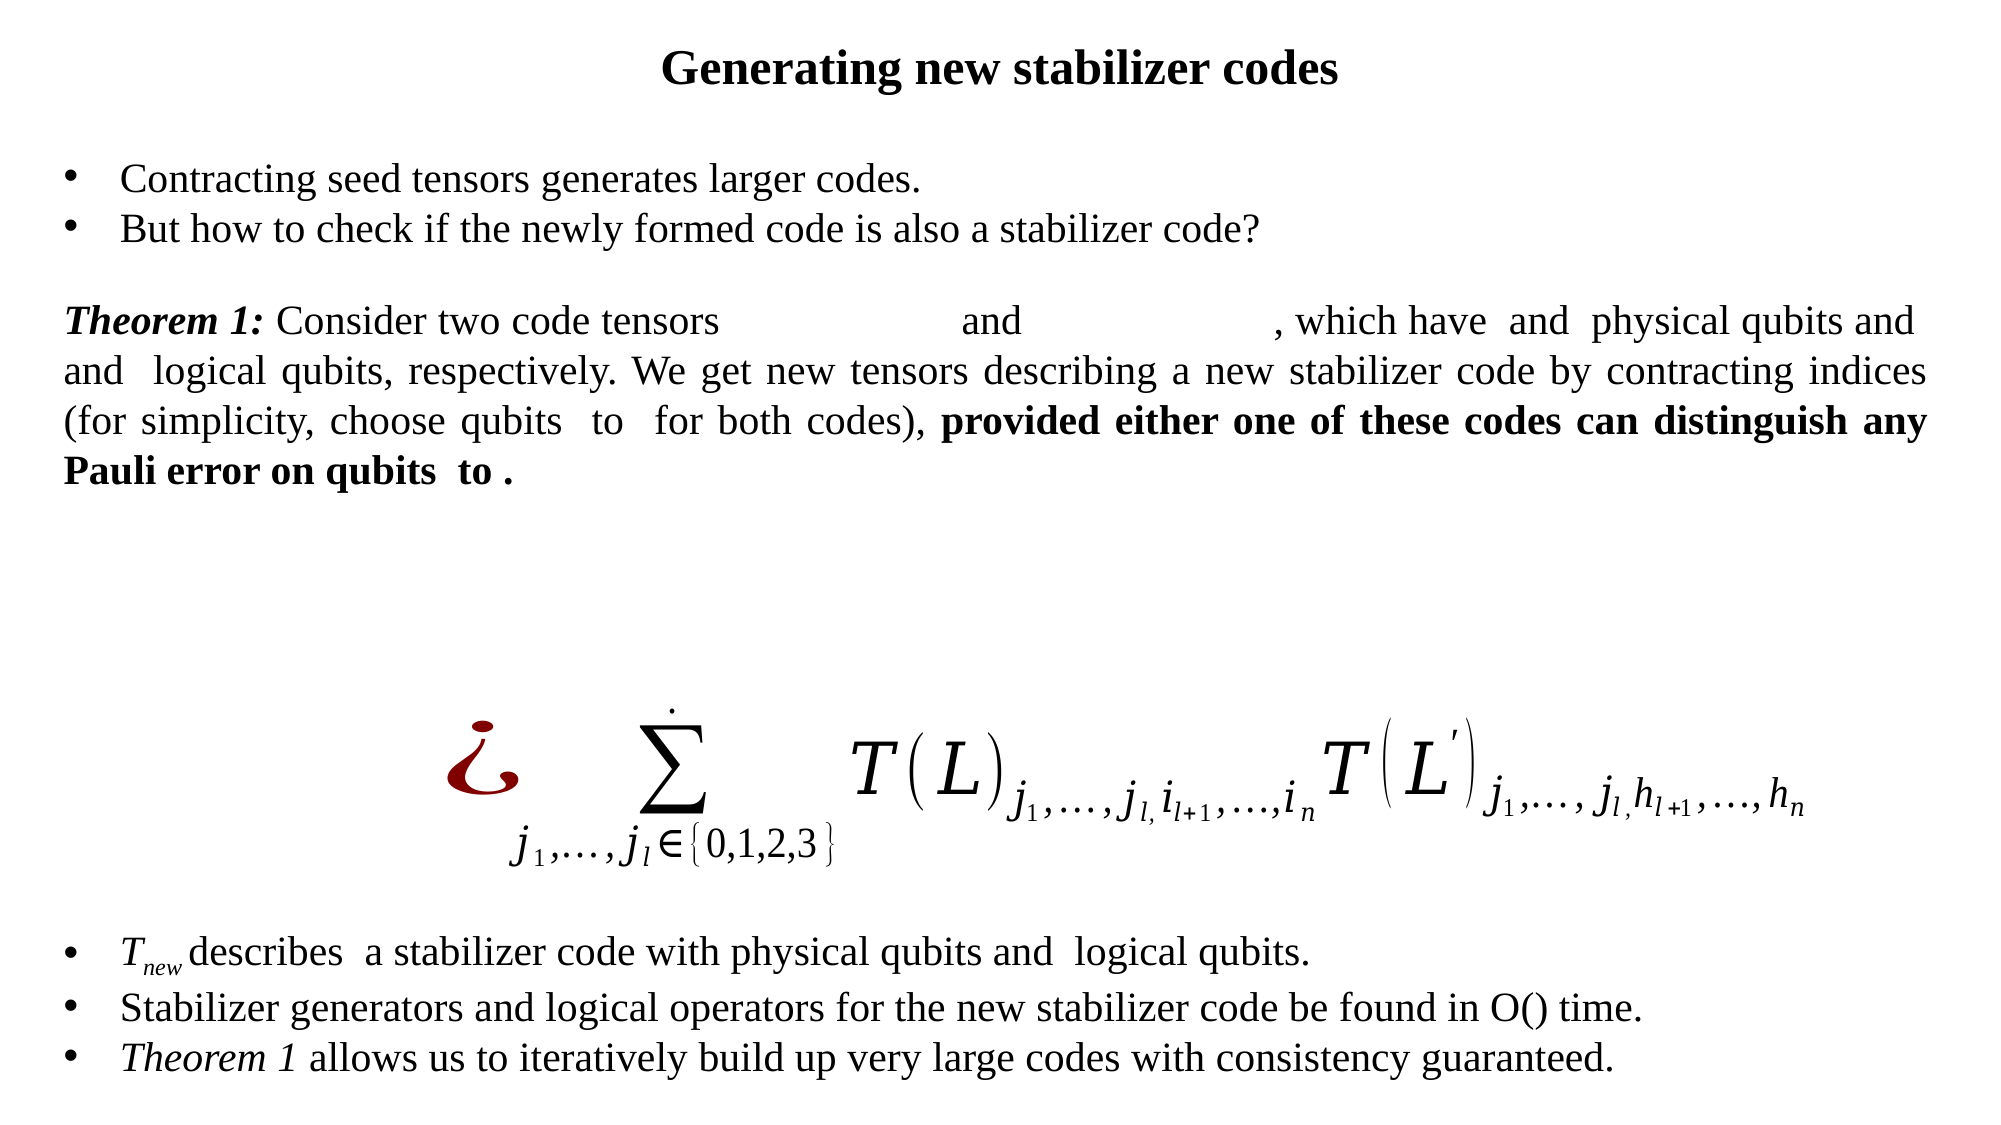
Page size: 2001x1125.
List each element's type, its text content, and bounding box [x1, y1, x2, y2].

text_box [178, 526, 1805, 874]
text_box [48, 285, 1944, 503]
text_box Generating new stabilizer codes [455, 26, 1545, 102]
text_box Contracting seed tensors generates larger codes. But how to check if the newly formed code is also a stabilizer code? [48, 143, 1734, 258]
